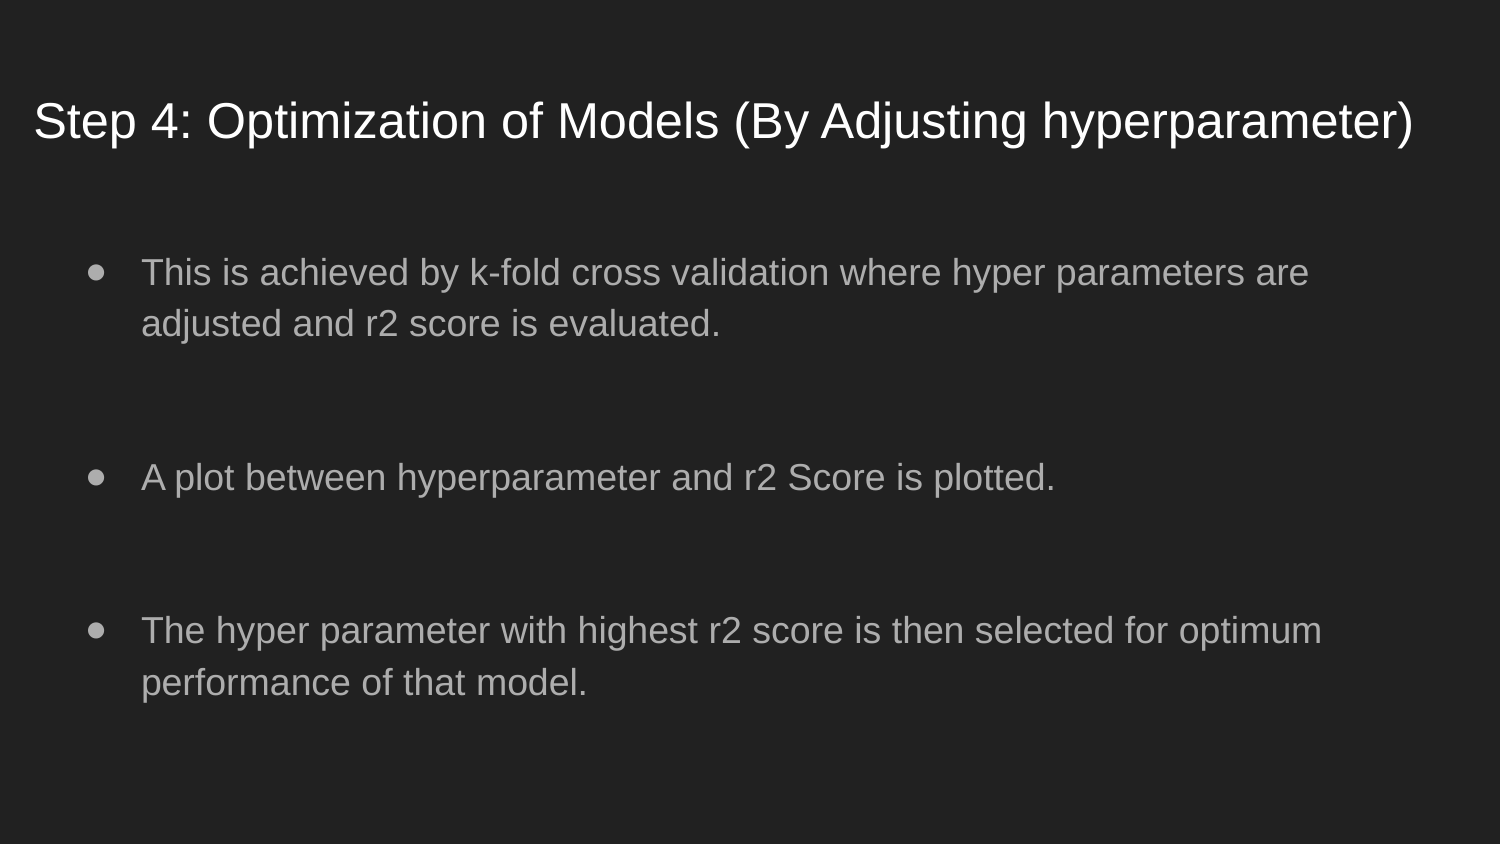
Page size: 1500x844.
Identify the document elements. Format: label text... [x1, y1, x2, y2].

title Step 4: Optimization of Models (By Adjusting hyperparameter) [18, 72, 1484, 167]
list This is achieved by k-fold cross validation where hyper parameters are adjusted and r2 score is evaluated. A plot between hyperparameter and r2 Score is plotted. The hyper parameter with highest r2 score is then selected for optimum performance of that model. [51, 226, 1449, 750]
